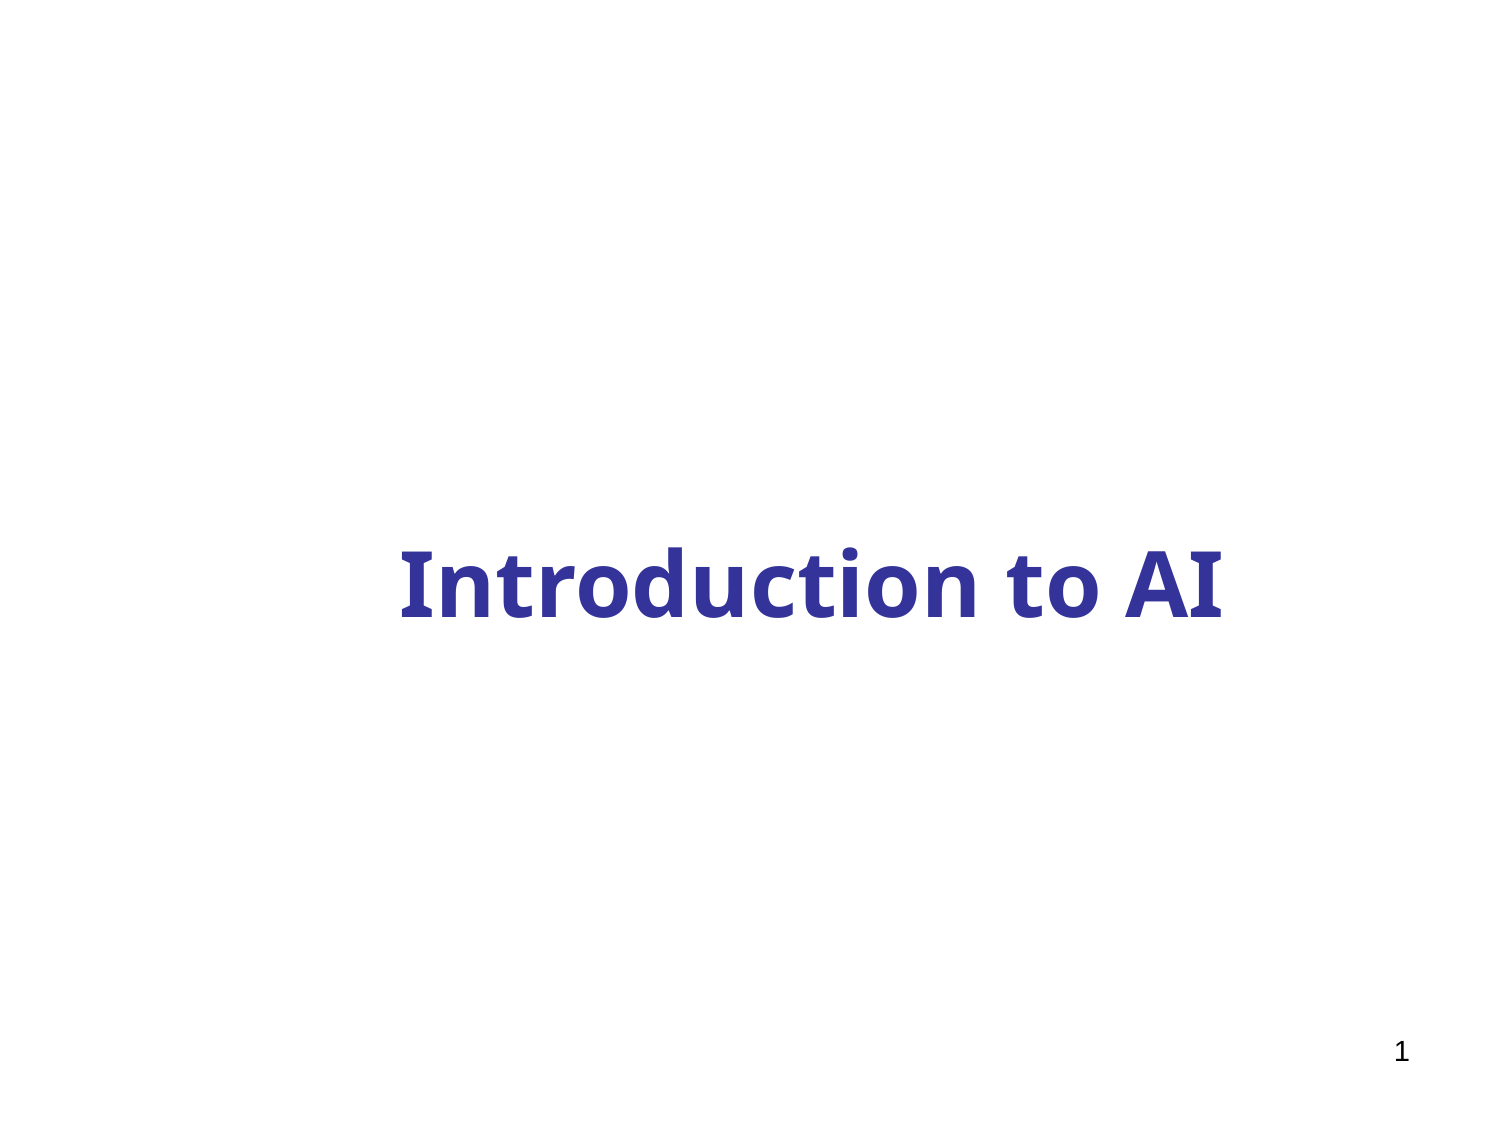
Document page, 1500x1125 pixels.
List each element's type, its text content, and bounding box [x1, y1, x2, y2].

text_box ‹#› [1074, 1024, 1425, 1103]
title Introduction to AI [174, 487, 1450, 675]
